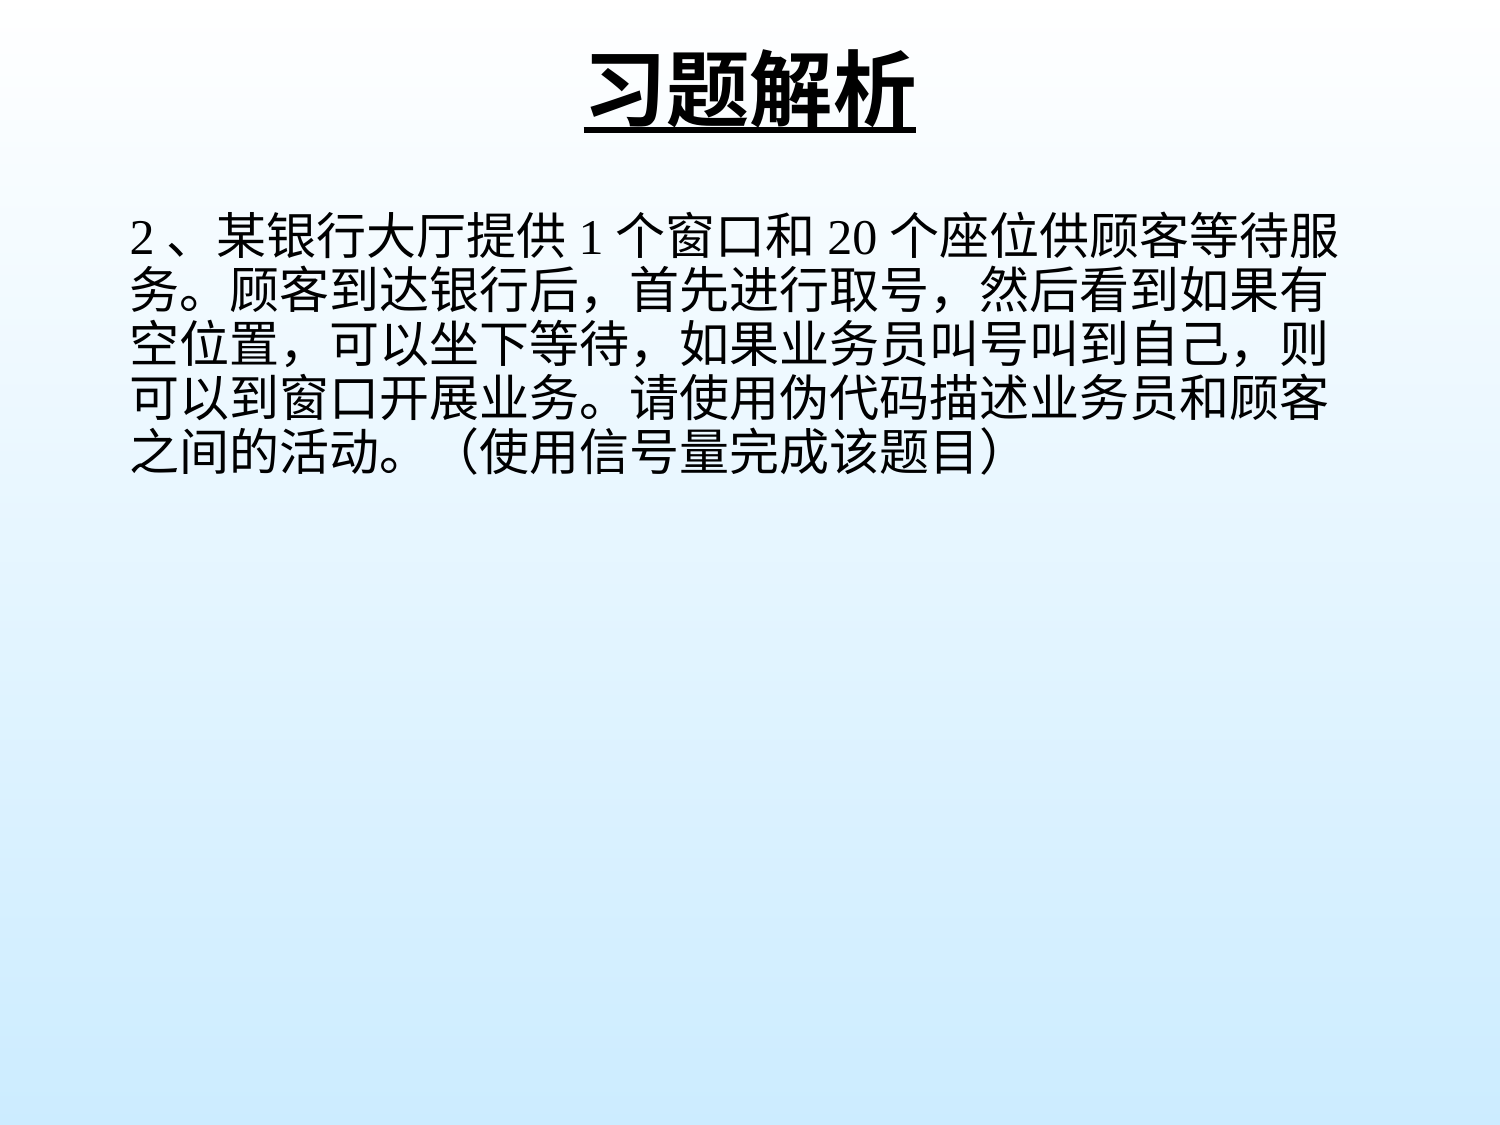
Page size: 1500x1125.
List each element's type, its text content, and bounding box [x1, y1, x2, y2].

list 2、某银行大厅提供1个窗口和20个座位供顾客等待服务。顾客到达银行后，首先进行取号，然后看到如果有空位置，可以坐下等待，如果业务员叫号叫到自己，则可以到窗口开展业务。请使用伪代码描述业务员和顾客之间的活动。（使用信号量完成该题目） [114, 203, 1390, 1113]
title 习题解析 [112, 37, 1388, 138]
